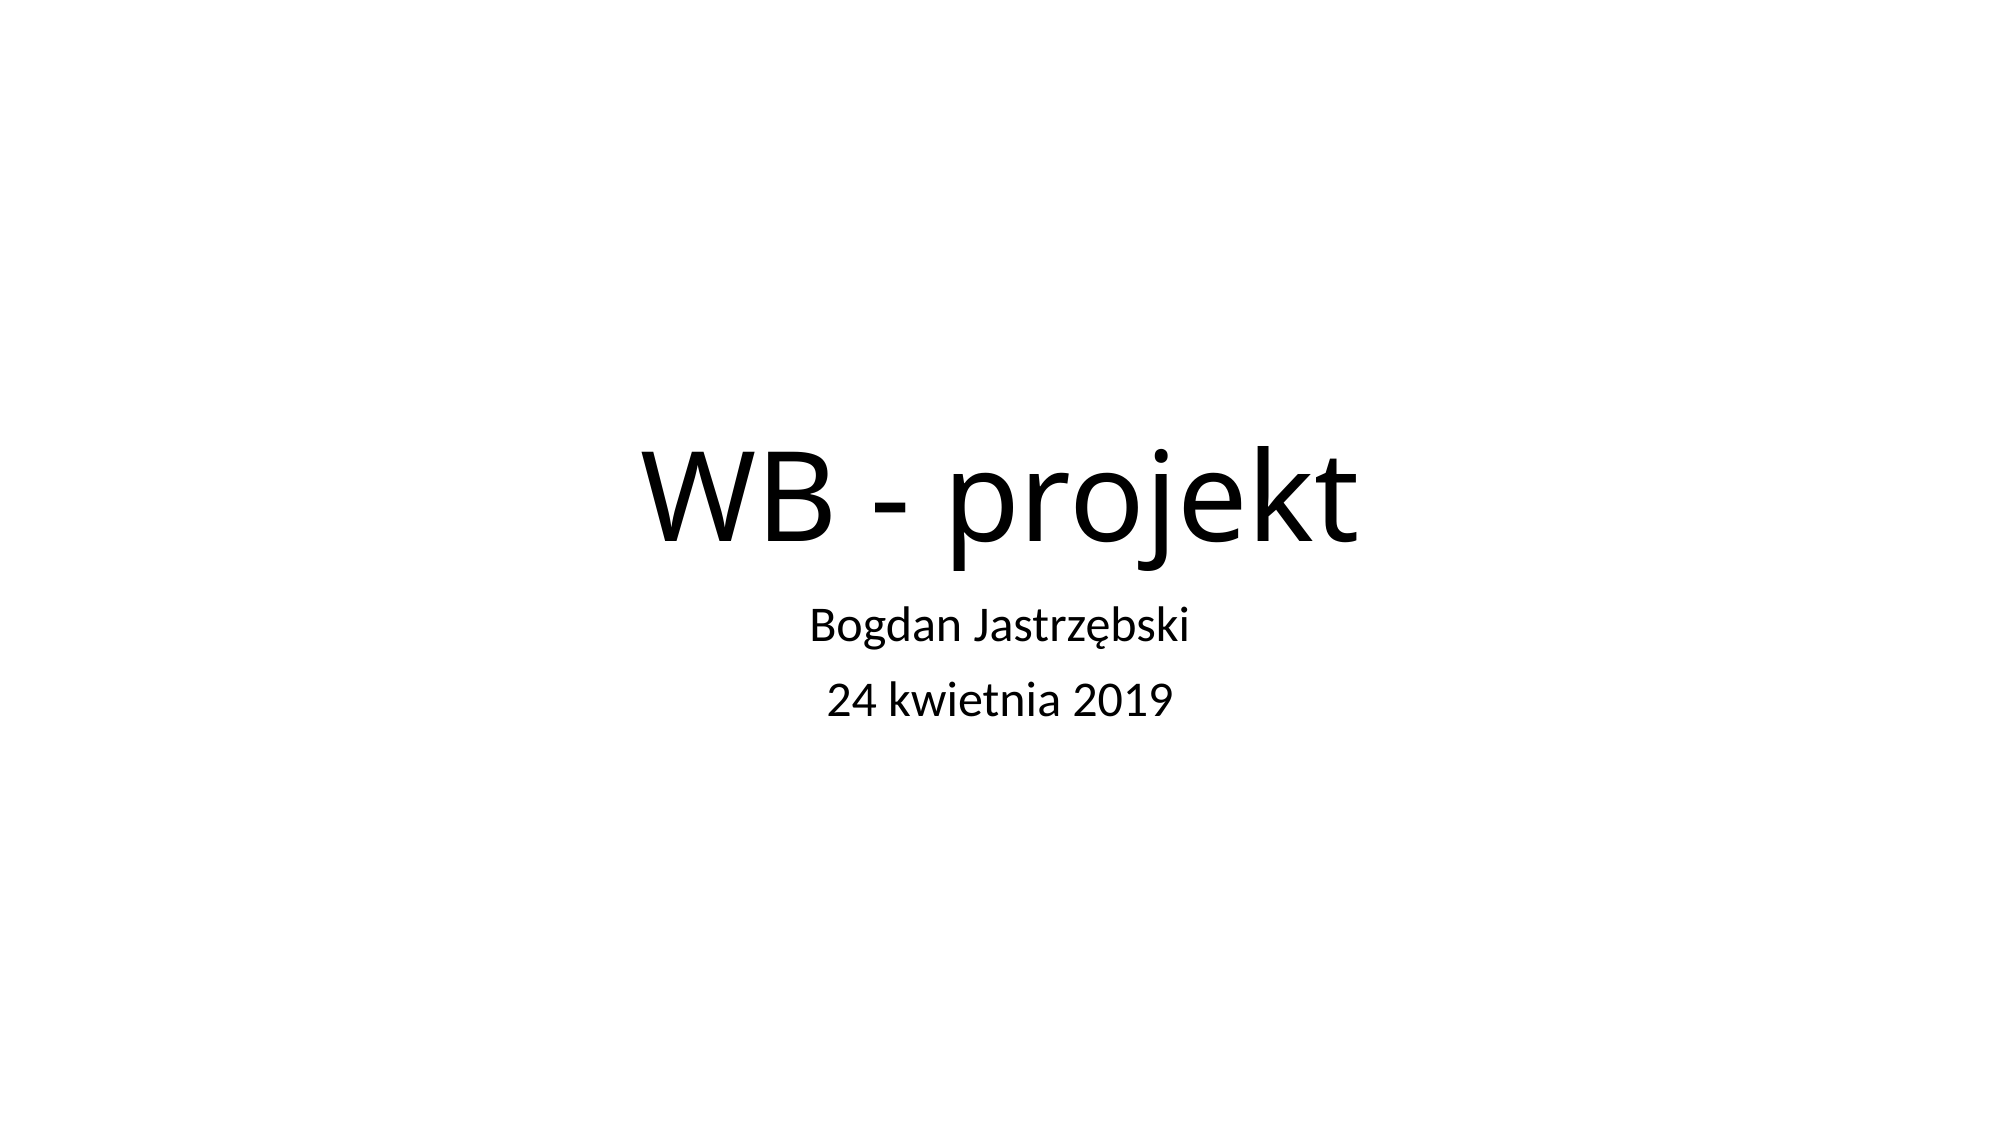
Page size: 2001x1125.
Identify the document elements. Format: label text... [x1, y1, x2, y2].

title WB - projekt [249, 184, 1750, 576]
subtitle Bogdan Jastrzębski 24 kwietnia 2019 [249, 590, 1750, 863]
